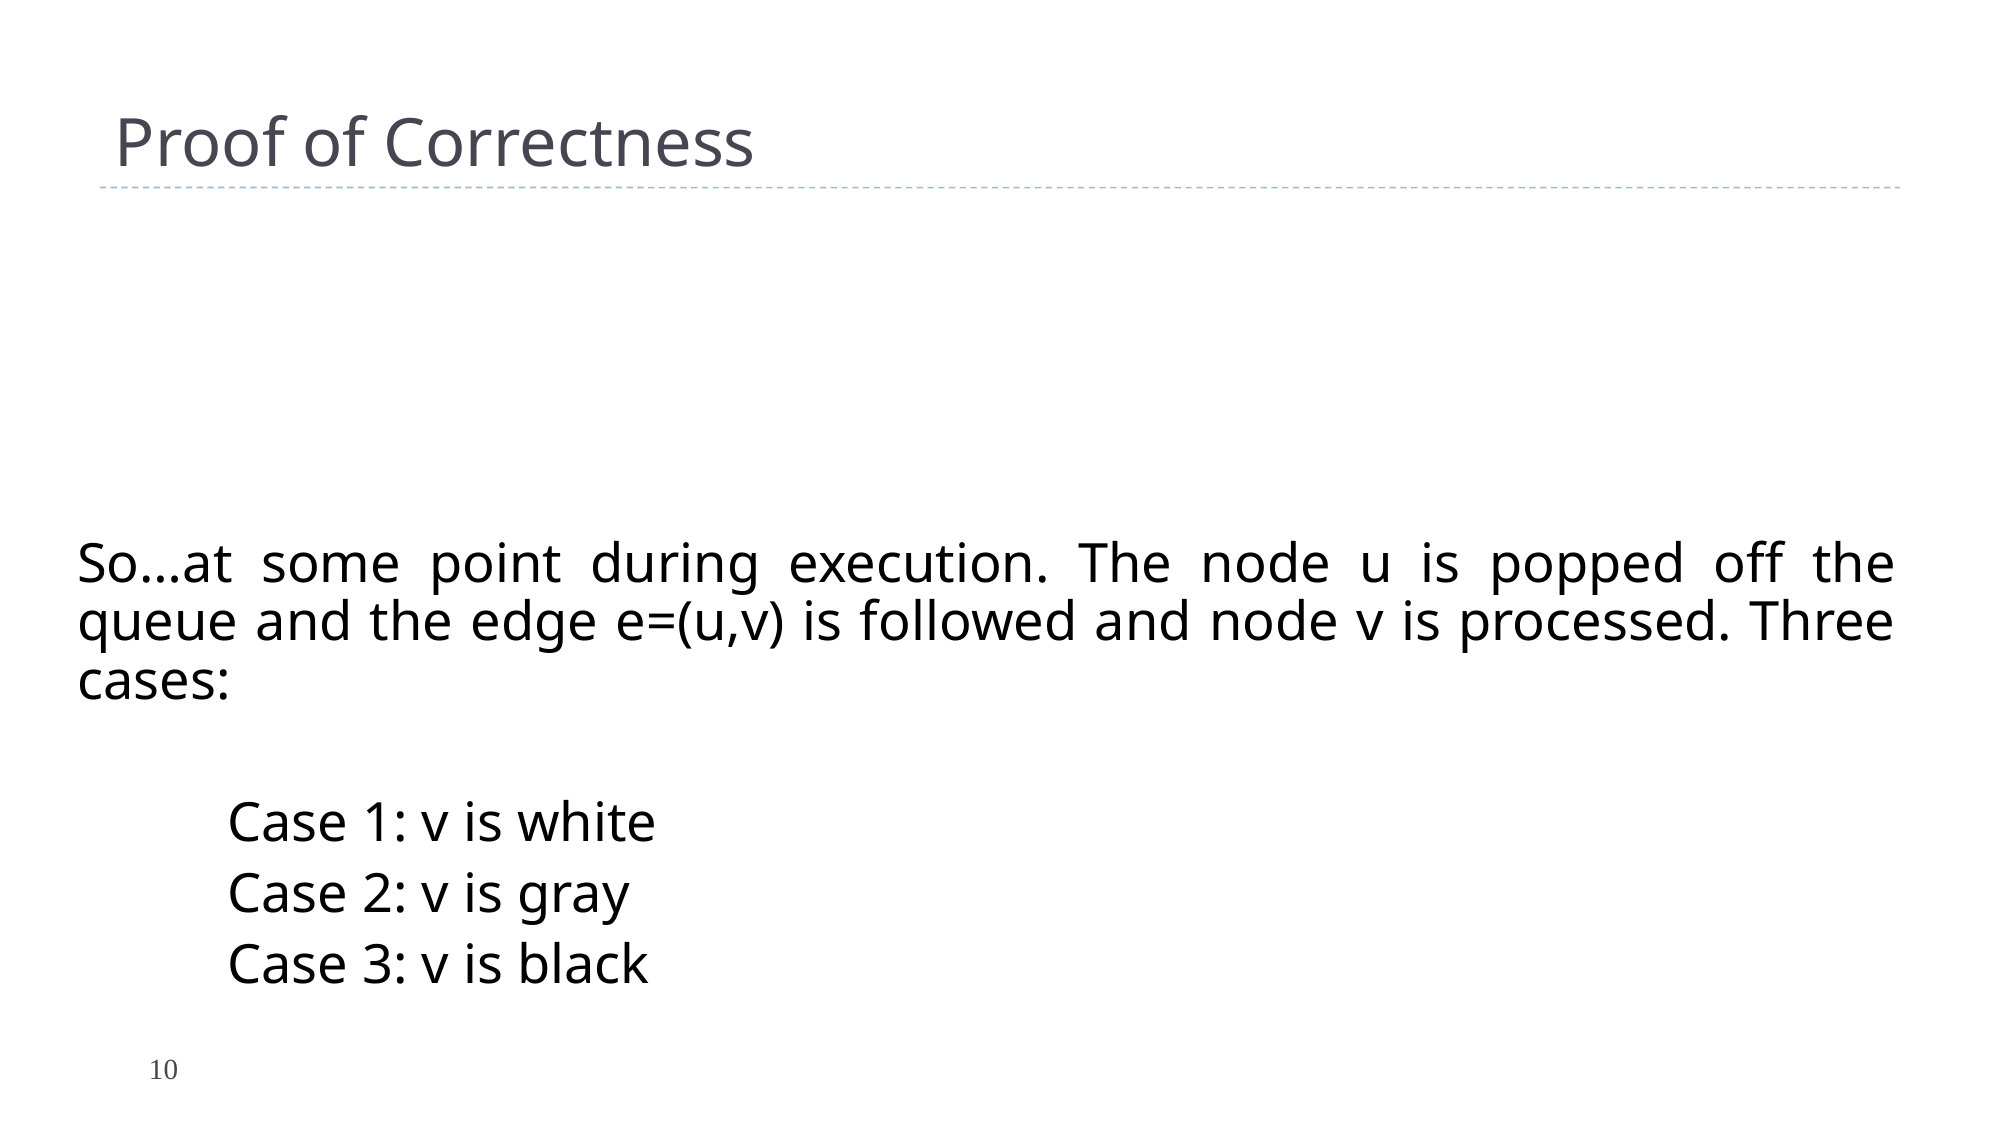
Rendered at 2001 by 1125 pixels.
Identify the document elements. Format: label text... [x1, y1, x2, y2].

title Proof of Correctness [99, 24, 1900, 188]
slide_number 10 [133, 1042, 568, 1103]
